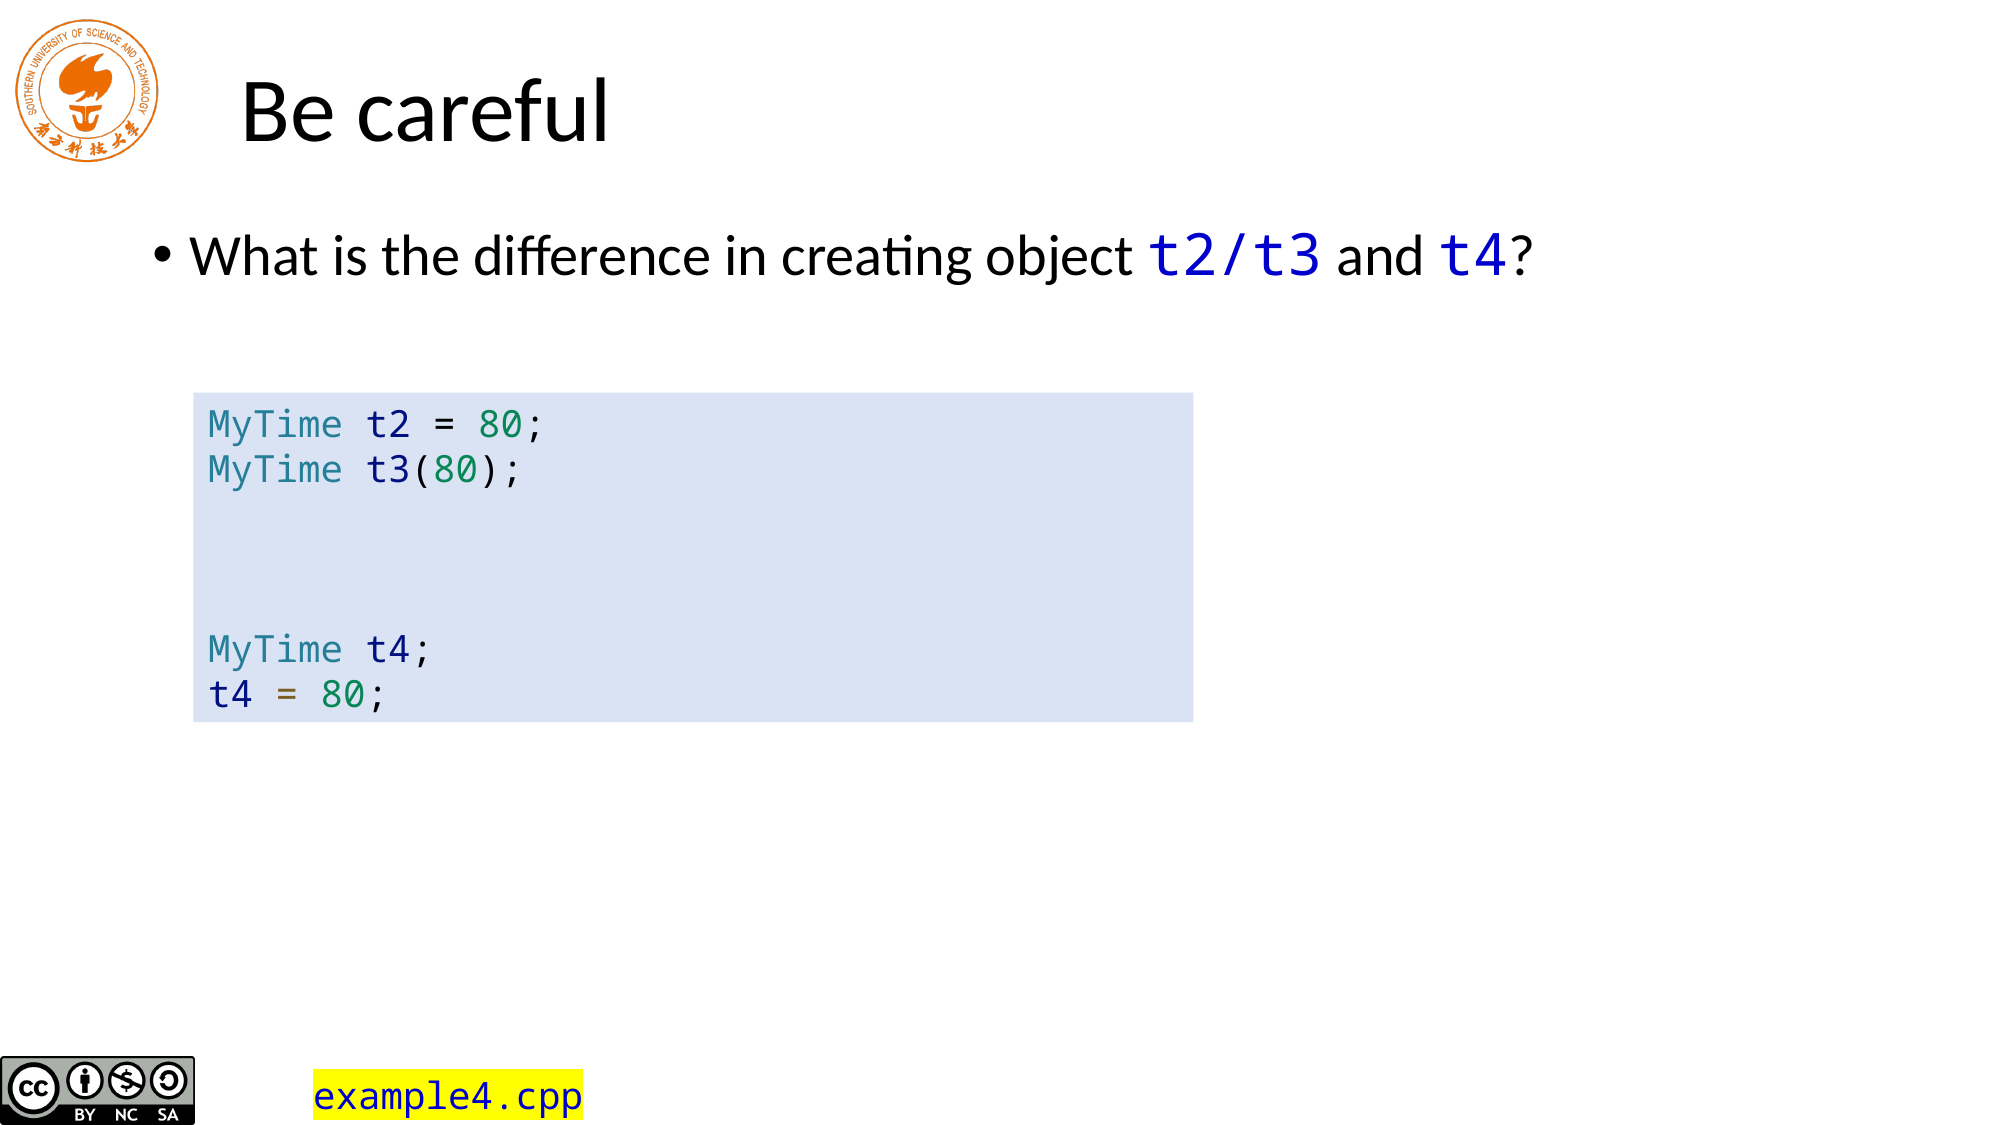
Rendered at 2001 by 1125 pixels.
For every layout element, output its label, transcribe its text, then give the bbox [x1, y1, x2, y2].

title Be careful [225, 43, 1951, 181]
picture [0, 1056, 195, 1125]
text_box MyTime t2 = 80; MyTime t3(80); MyTime t4; t4 = 80; [193, 392, 1194, 723]
list What is the difference in creating object t2/t3 and t4? [137, 217, 1951, 311]
text_box example4.cpp [298, 1064, 598, 1125]
picture [10, 0, 170, 166]
